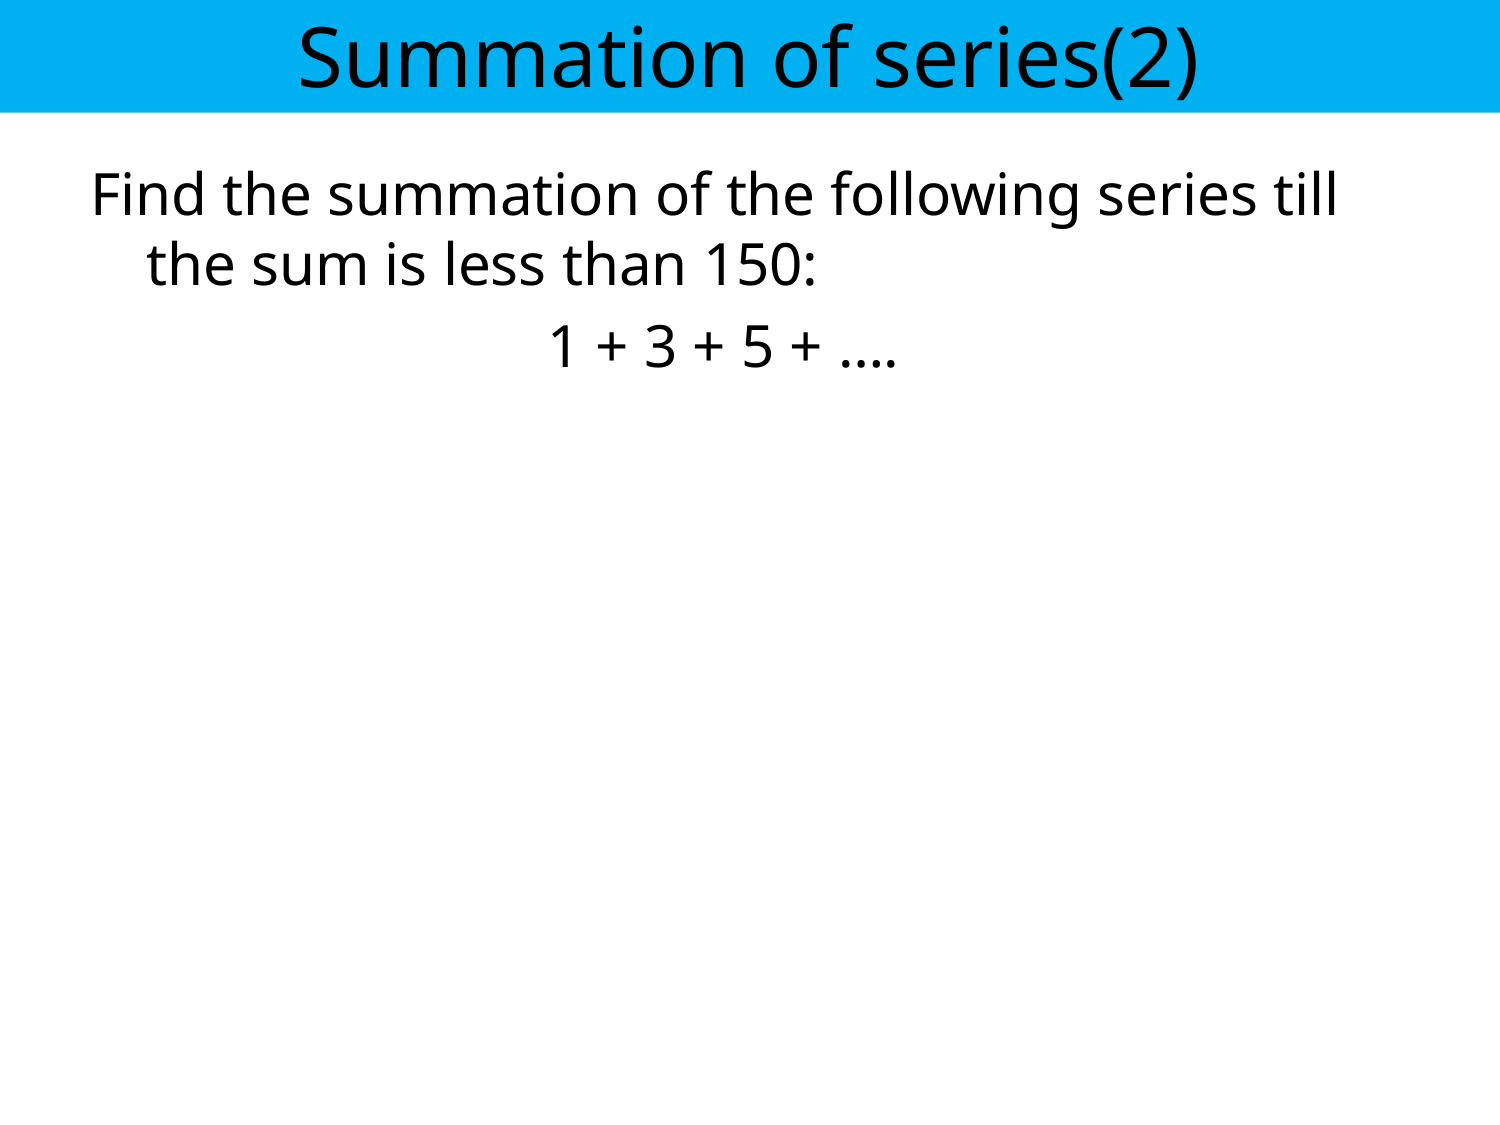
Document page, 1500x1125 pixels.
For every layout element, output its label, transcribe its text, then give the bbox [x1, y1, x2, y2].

text_box Find the summation of the following series till the sum is less than 150: 1 + 3 + 5 + …. [75, 149, 1388, 413]
title Summation of series(2) [0, 0, 1500, 113]
